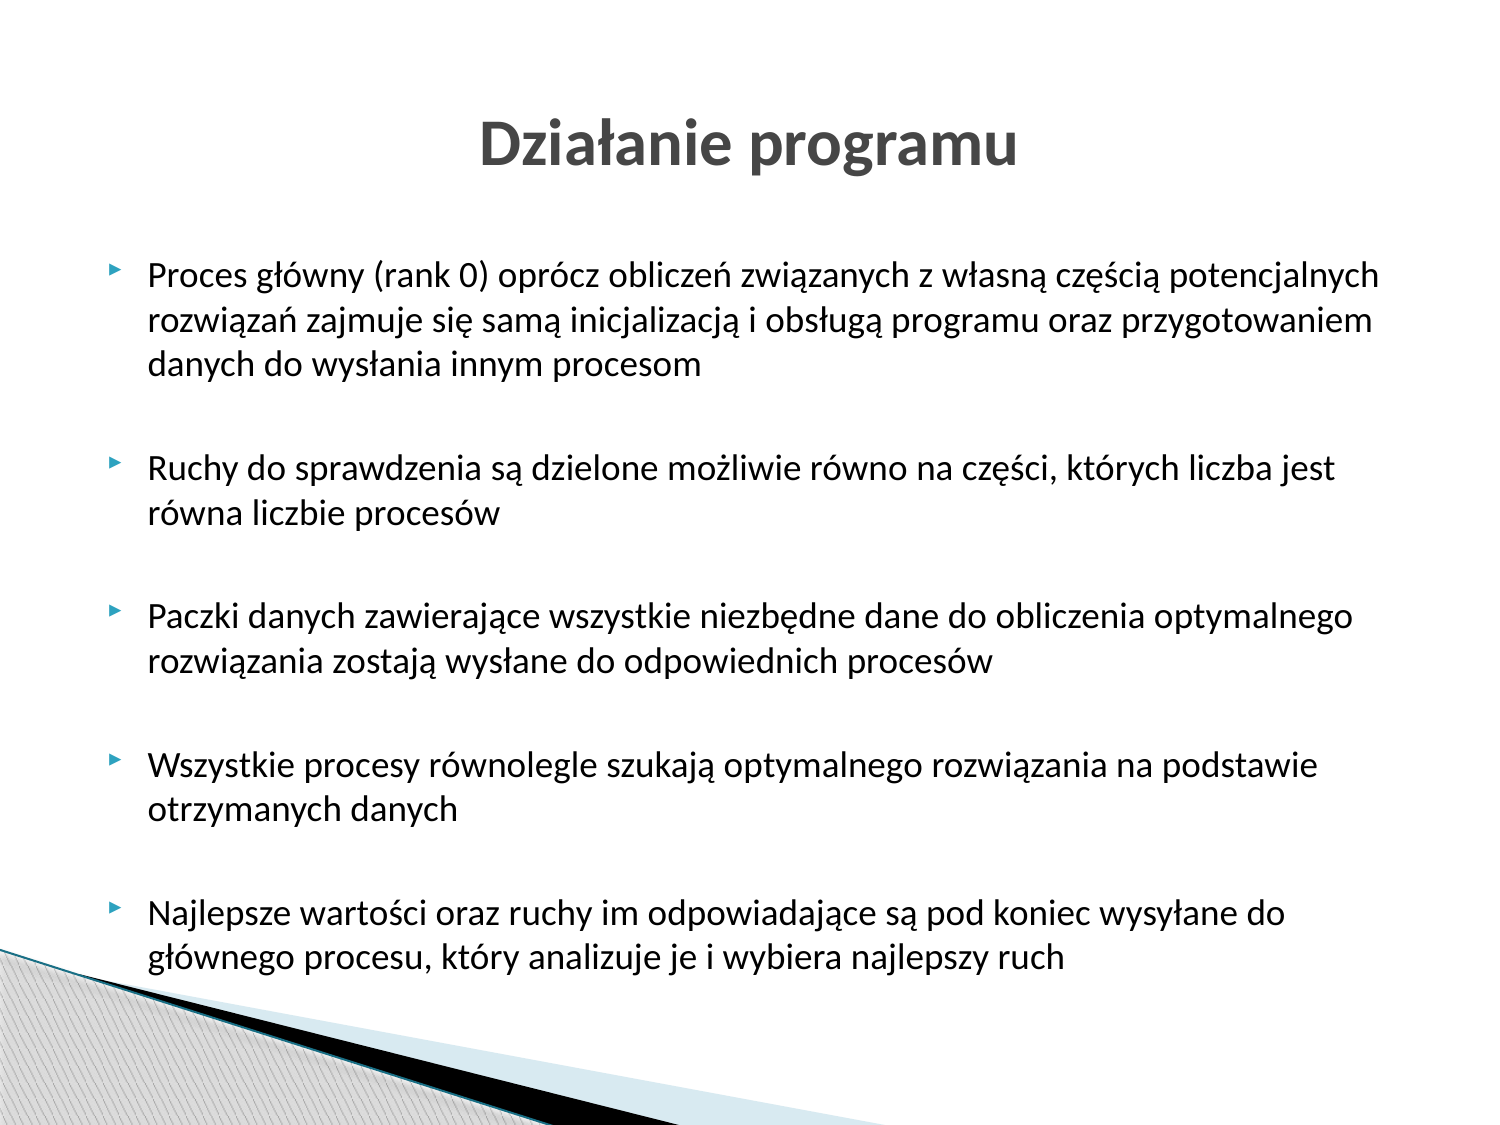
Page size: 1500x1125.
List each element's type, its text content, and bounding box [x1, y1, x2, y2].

title Działanie programu [75, 45, 1425, 233]
list Proces główny (rank 0) oprócz obliczeń związanych z własną częścią potencjalnych rozwiązań zajmuje się samą inicjalizacją i obsługą programu oraz przygotowaniem danych do wysłania innym procesom Ruchy do sprawdzenia są dzielone możliwie równo na części, których liczba jest równa liczbie procesów Paczki danych zawierające wszystkie niezbędne dane do obliczenia optymalnego rozwiązania zostają wysłane do odpowiednich procesów Wszystkie procesy równolegle szukają optymalnego rozwiązania na podstawie otrzymanych danych Najlepsze wartości oraz ruchy im odpowiadające są pod koniec wysyłane do głównego procesu, który analizuje je i wybiera najlepszy ruch [75, 243, 1425, 986]
